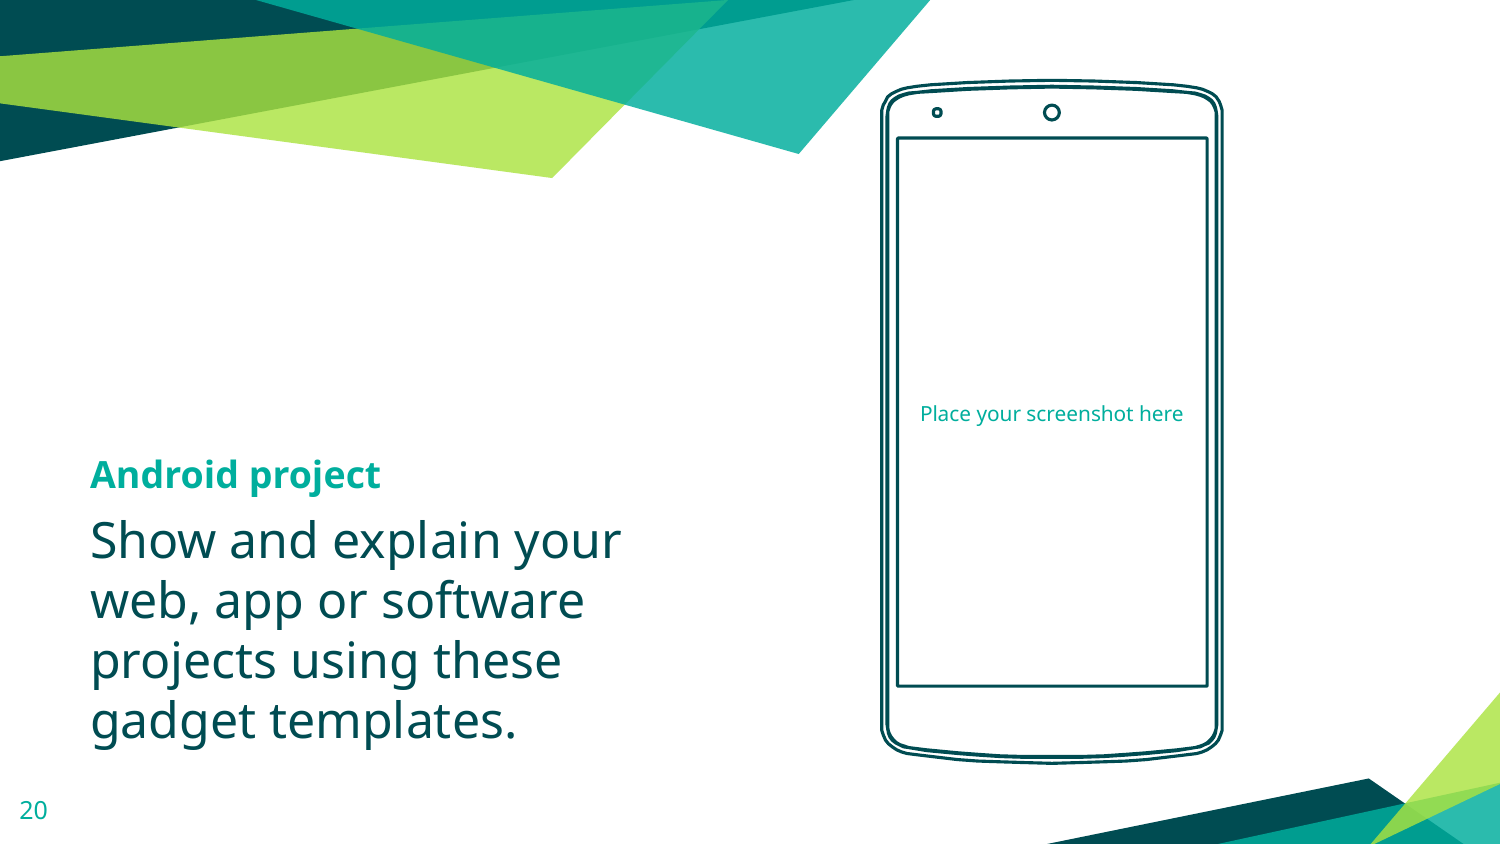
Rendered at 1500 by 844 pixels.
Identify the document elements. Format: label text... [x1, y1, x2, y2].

list Android project Show and explain your web, app or software projects using these gadget templates. [75, 110, 693, 764]
text_box Place your screenshot here [897, 137, 1207, 689]
text_box [881, 80, 1223, 764]
slide_number ‹#› [4, 779, 95, 844]
